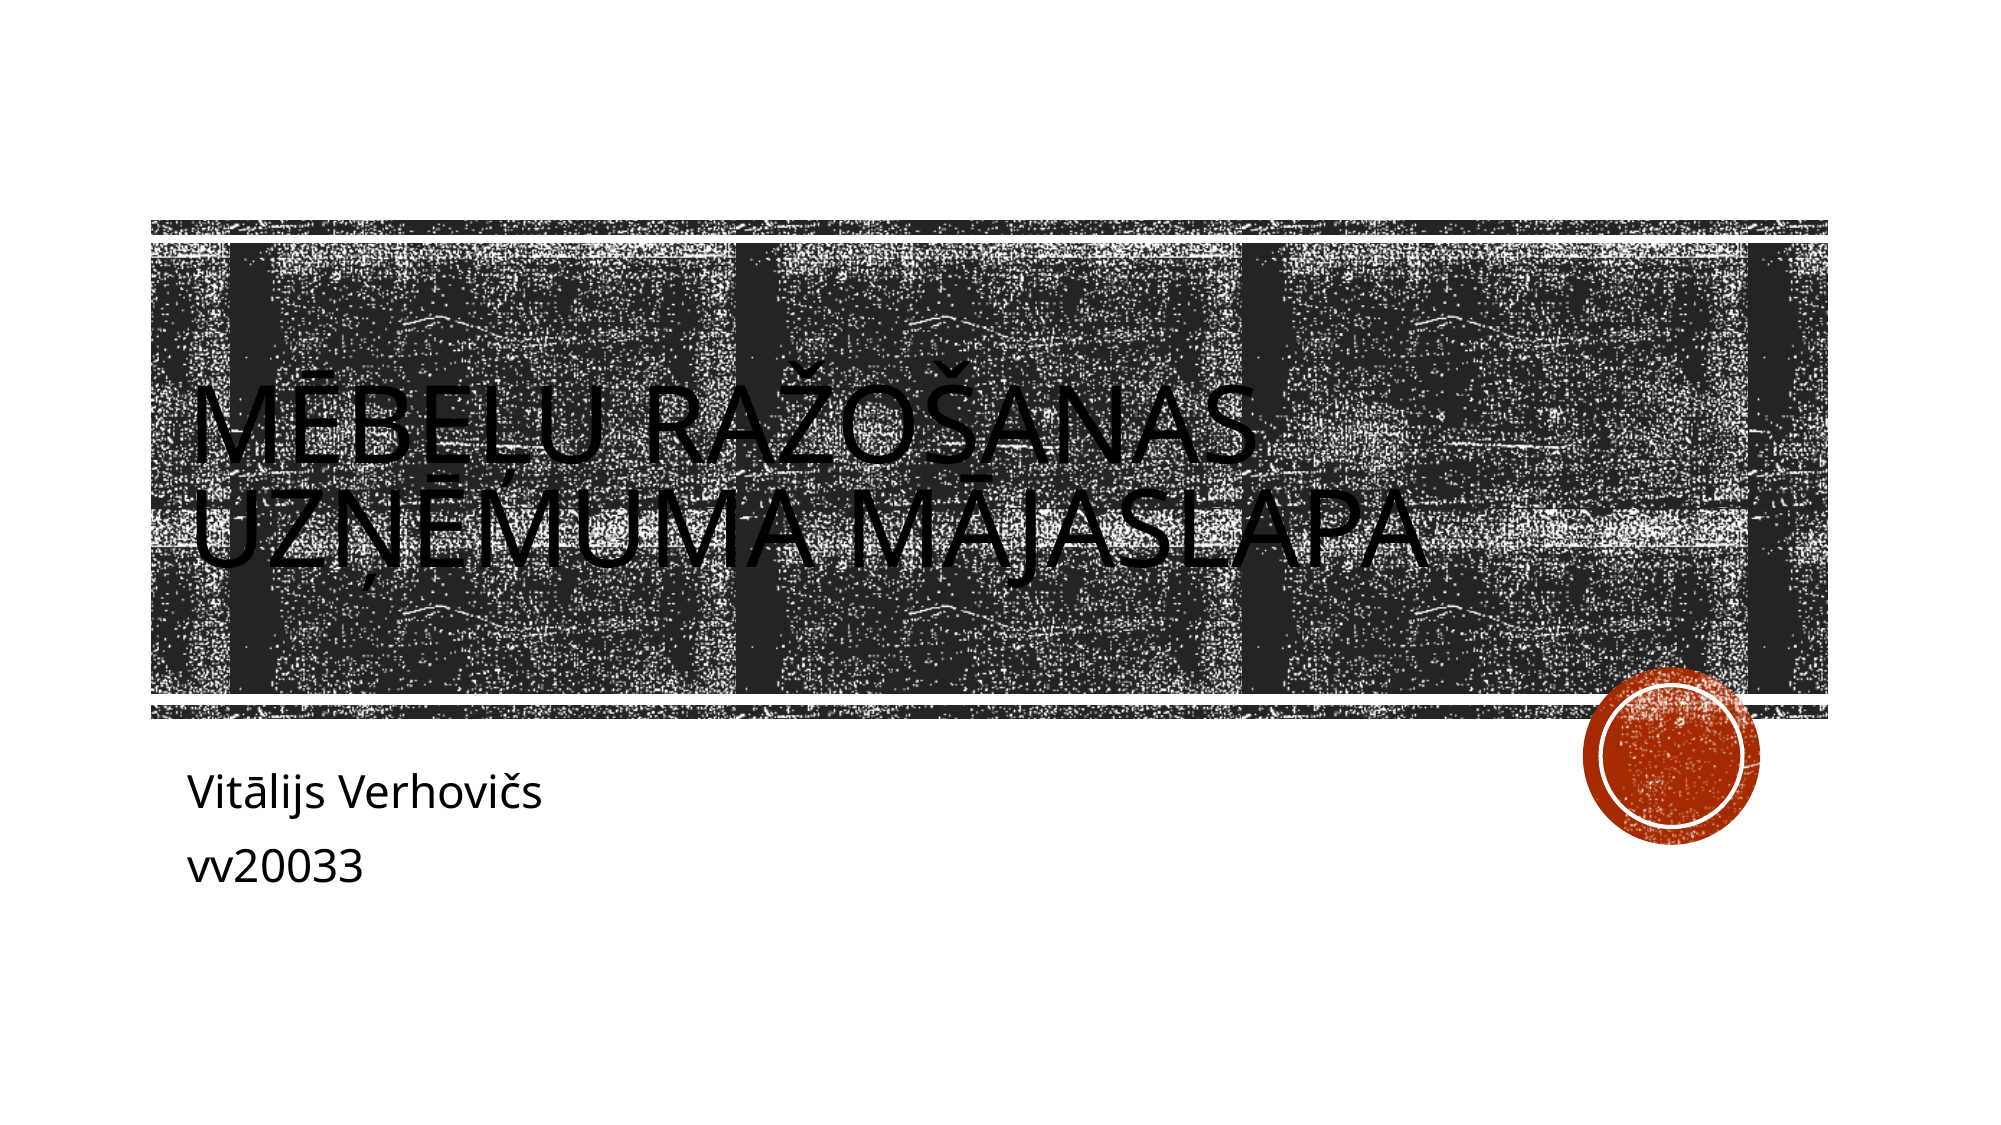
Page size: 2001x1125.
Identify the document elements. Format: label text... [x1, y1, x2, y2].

subtitle Vitālijs Verhovičs vv20033 [172, 761, 1467, 937]
title Mēbeļu ražošanas uzņēmuma mājaslapa [172, 234, 1808, 733]
